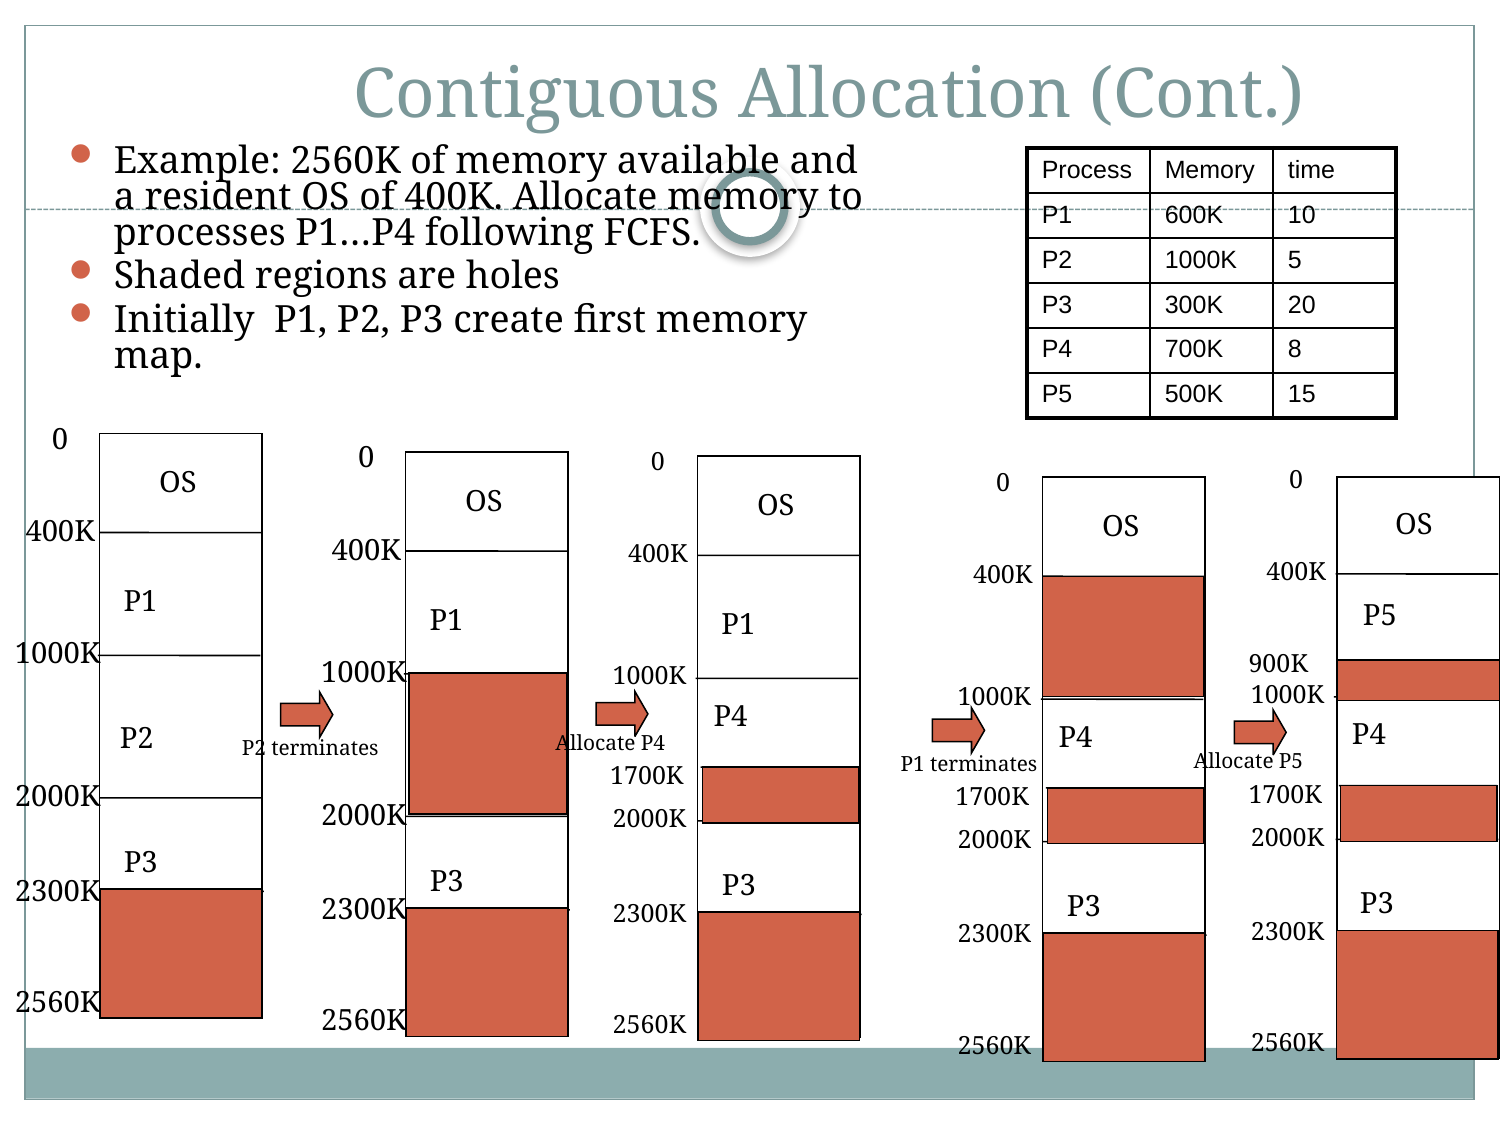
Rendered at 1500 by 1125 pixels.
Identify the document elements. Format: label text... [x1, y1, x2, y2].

table_cell P2 [1029, 239, 1149, 282]
table_cell 15 [1274, 374, 1394, 409]
table_cell P5 [1029, 374, 1149, 409]
table_header Memory [1151, 150, 1272, 192]
table_cell 700K [1151, 329, 1272, 372]
table_cell P1 [1029, 194, 1149, 237]
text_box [0, 412, 1500, 1067]
table_cell 8 [1274, 329, 1394, 372]
title Contiguous Allocation (Cont.) [192, 0, 1468, 139]
table_cell P3 [1029, 284, 1149, 327]
table_cell 5 [1274, 239, 1394, 282]
table_header Process [1029, 150, 1149, 192]
list Example: 2560K of memory available and a resident OS of 400K. Allocate memory to processes P1…P4 following FCFS. Shaded regions are holes Initially P1, P2, P3 create first memory map. [54, 137, 895, 386]
table_cell 1000K [1151, 239, 1272, 282]
table_cell 600K [1151, 194, 1272, 237]
table_cell 10 [1274, 194, 1394, 237]
table_cell 500K [1151, 374, 1272, 409]
table_cell 300K [1151, 284, 1272, 327]
table_header time [1274, 150, 1394, 192]
table_cell 20 [1274, 284, 1394, 327]
table_cell P4 [1029, 329, 1149, 372]
